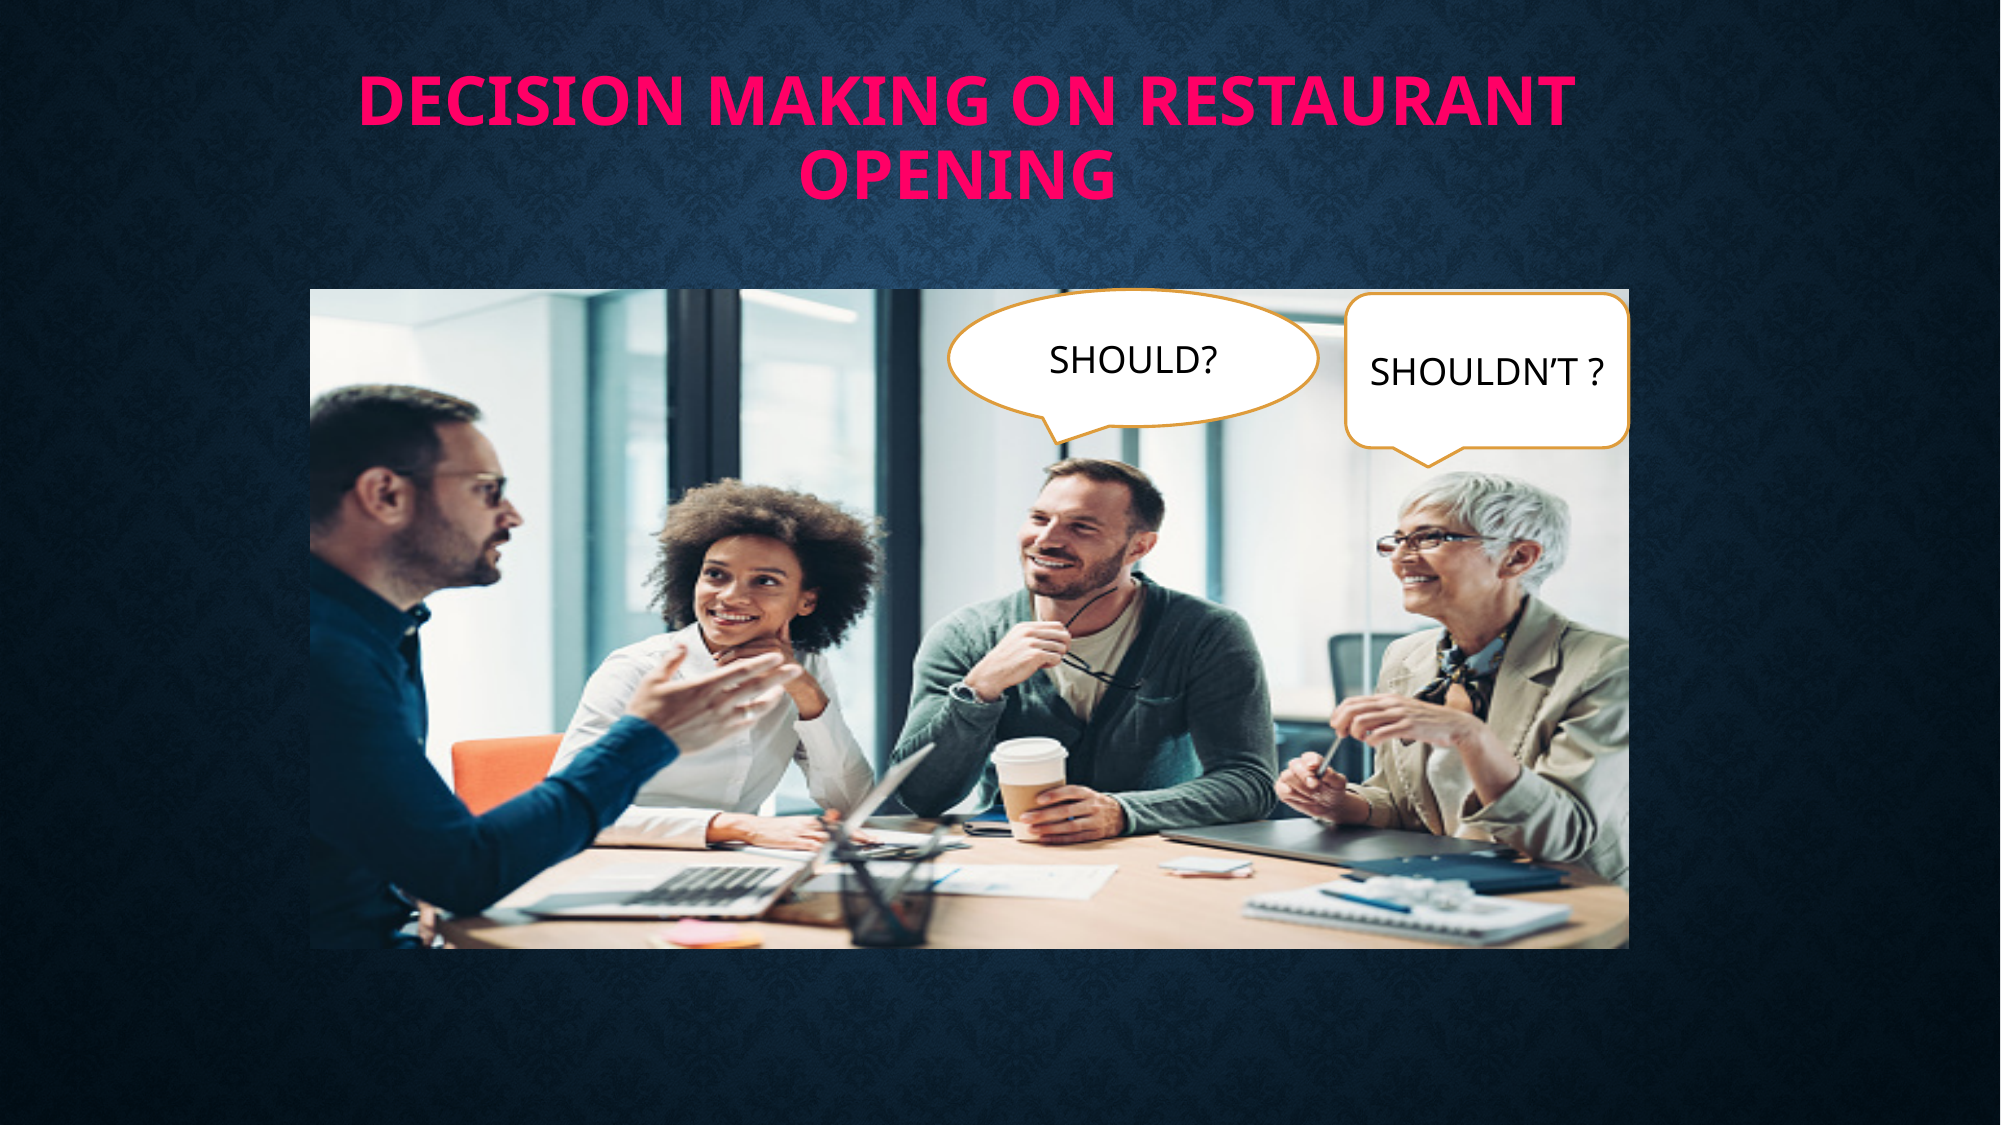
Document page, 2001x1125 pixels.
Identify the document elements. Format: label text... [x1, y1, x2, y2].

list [310, 288, 1630, 950]
title DECISION MAKING ON RESTAURANT OPENING [248, 59, 1686, 222]
